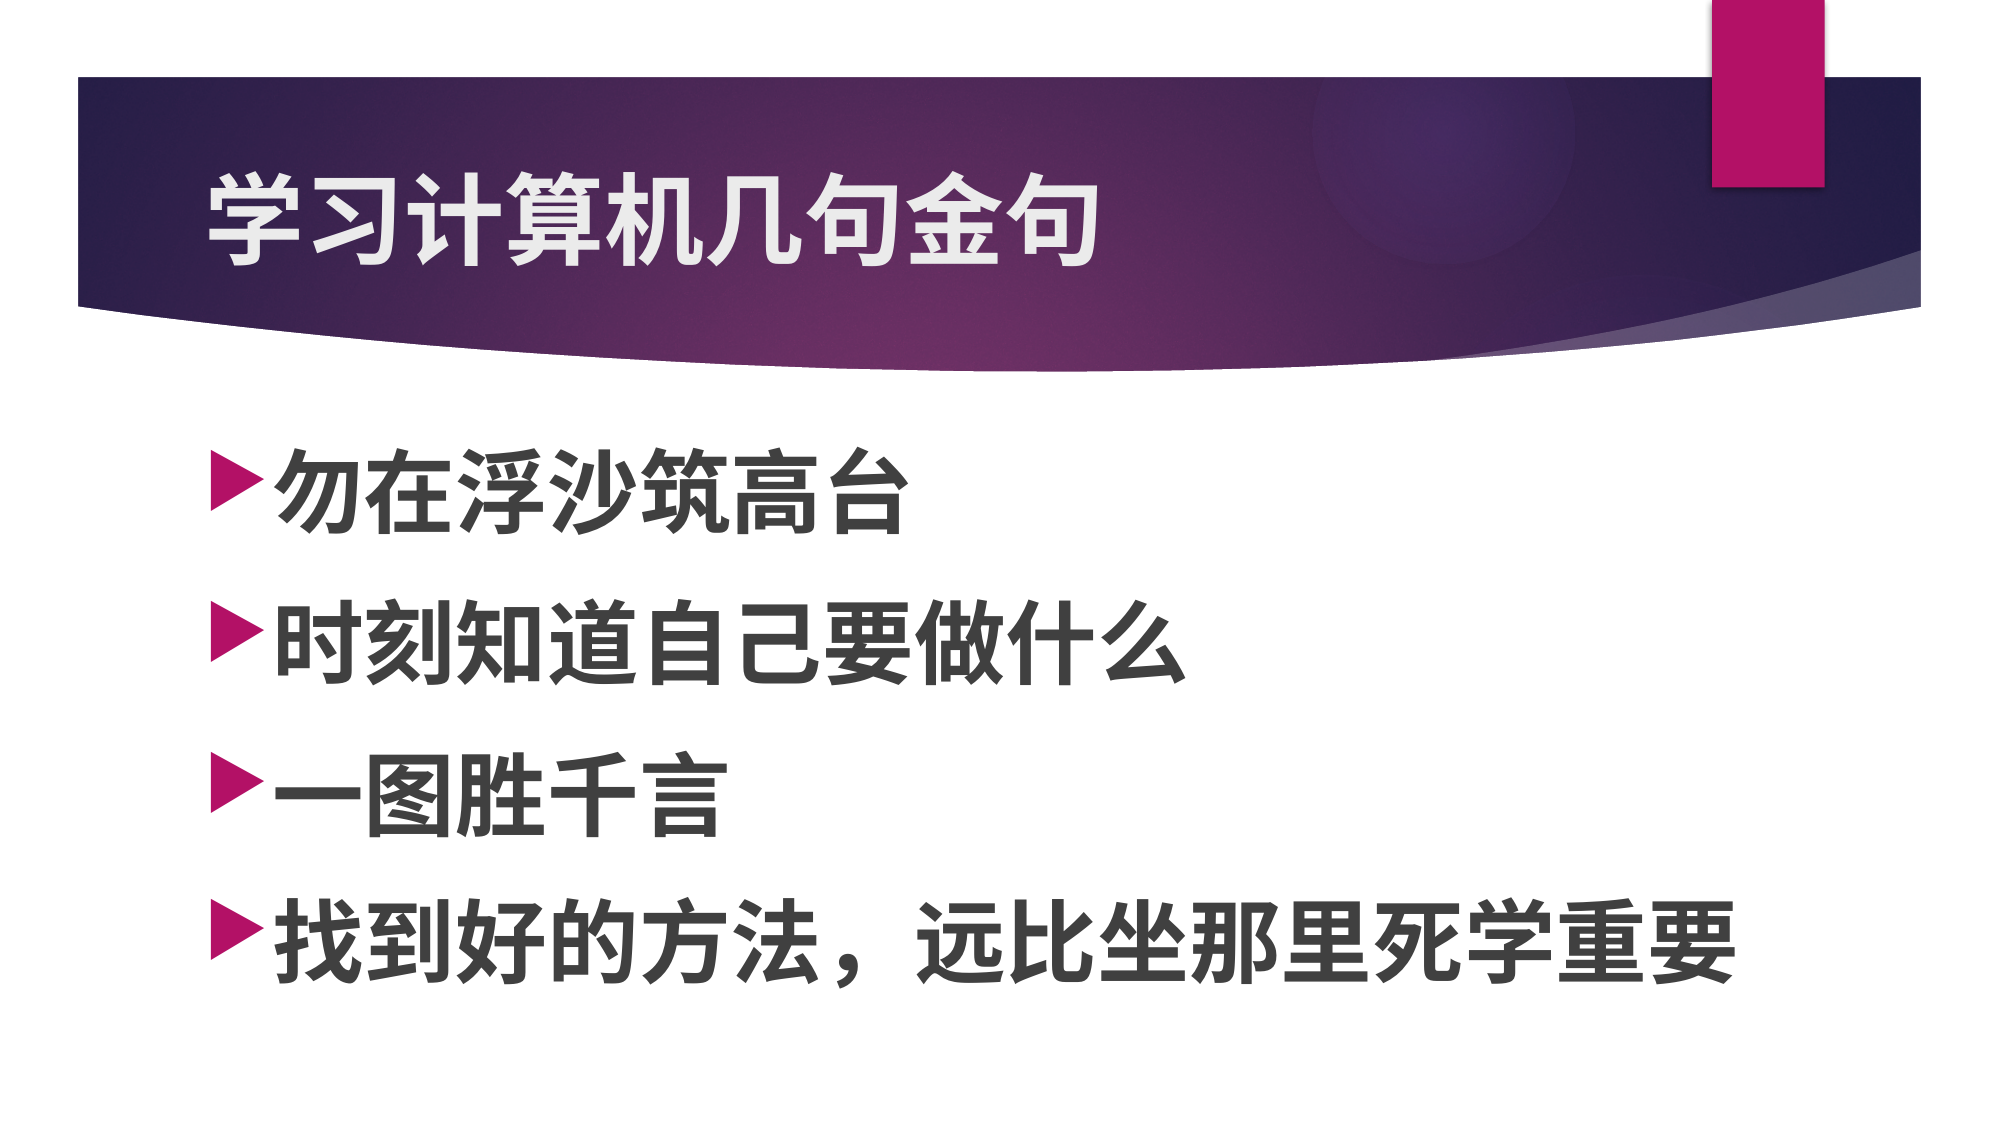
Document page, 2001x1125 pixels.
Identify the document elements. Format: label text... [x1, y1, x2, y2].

text_box 一图胜千言 [189, 729, 1638, 866]
text_box 找到好的方法，远比坐那里死学重要 [189, 877, 1890, 1013]
list 勿在浮沙筑高台 [189, 427, 1638, 563]
text_box 时刻知道自己要做什么 [189, 578, 1638, 714]
title 学习计算机几句金句 [189, 159, 1627, 276]
